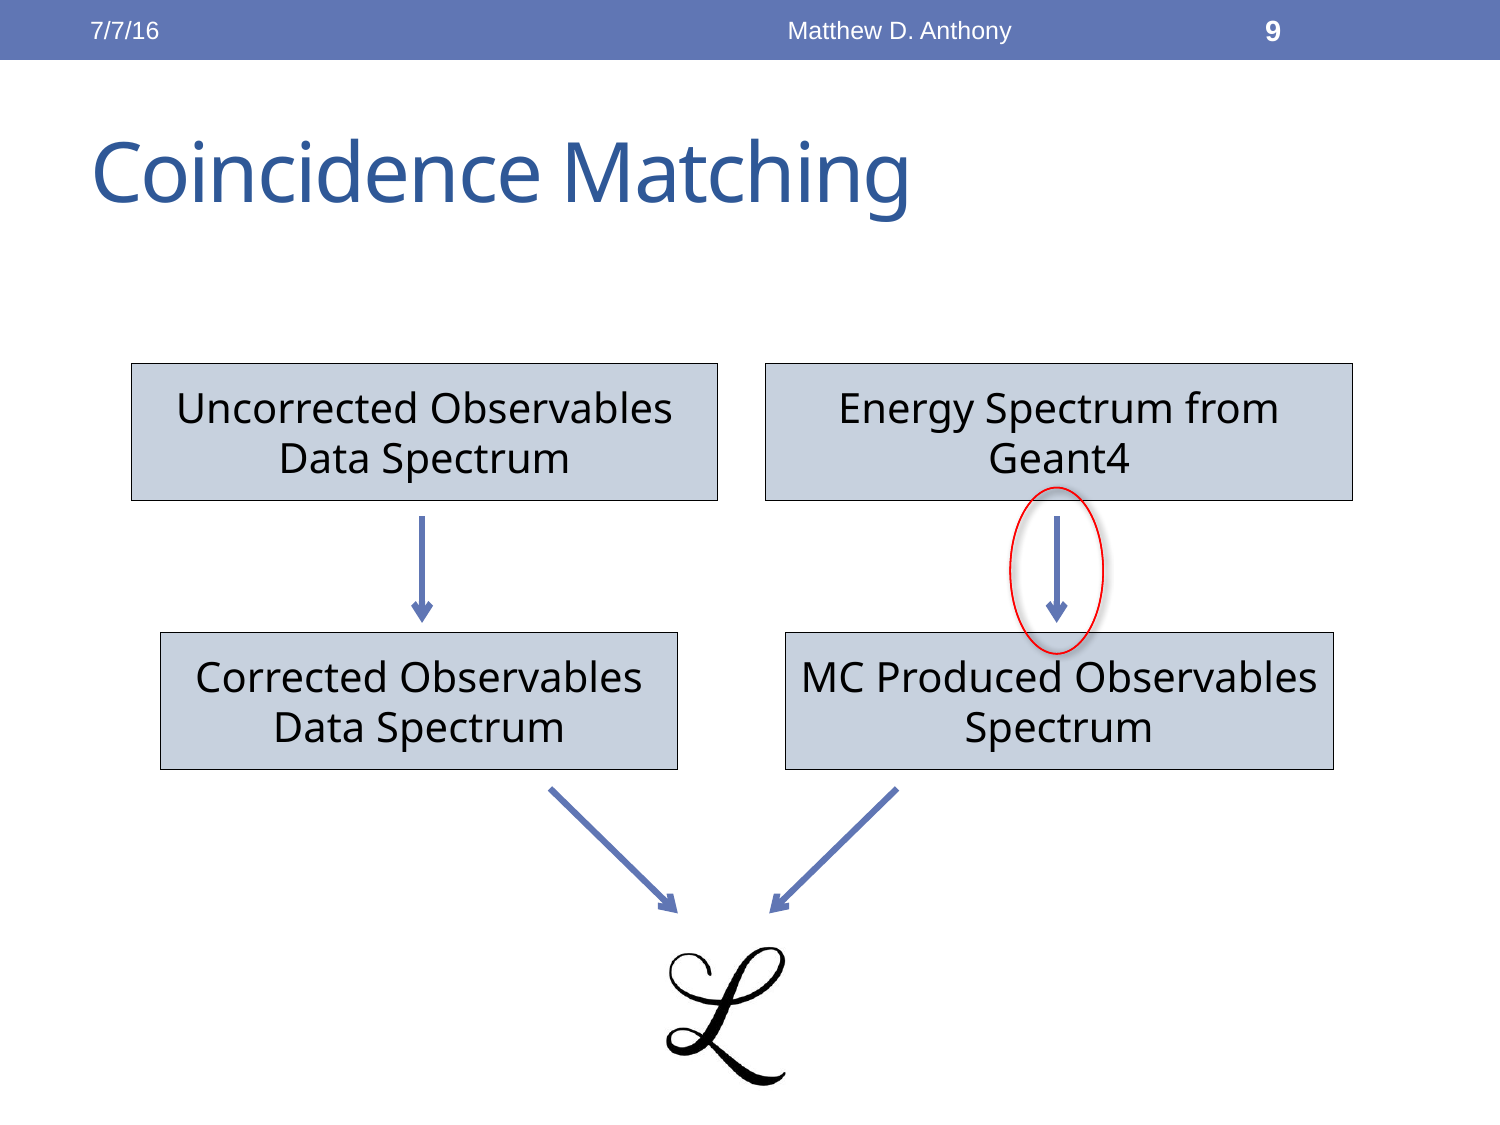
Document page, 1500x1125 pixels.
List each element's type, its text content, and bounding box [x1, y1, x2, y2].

text_box MC Produced Observables Spectrum [785, 632, 1334, 770]
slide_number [75, 3, 550, 57]
list Corrected Observables Data Spectrum [160, 632, 678, 770]
title Coincidence Matching [75, 87, 1425, 250]
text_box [549, 788, 679, 914]
footer Matthew D. Anthony [562, 3, 1238, 57]
slide_number 9 [1250, 3, 1425, 57]
picture [641, 935, 812, 1105]
text_box Energy Spectrum from Geant4 [765, 363, 1353, 501]
text_box [1009, 486, 1104, 655]
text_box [768, 788, 898, 914]
text_box Uncorrected Observables Data Spectrum [131, 363, 718, 501]
